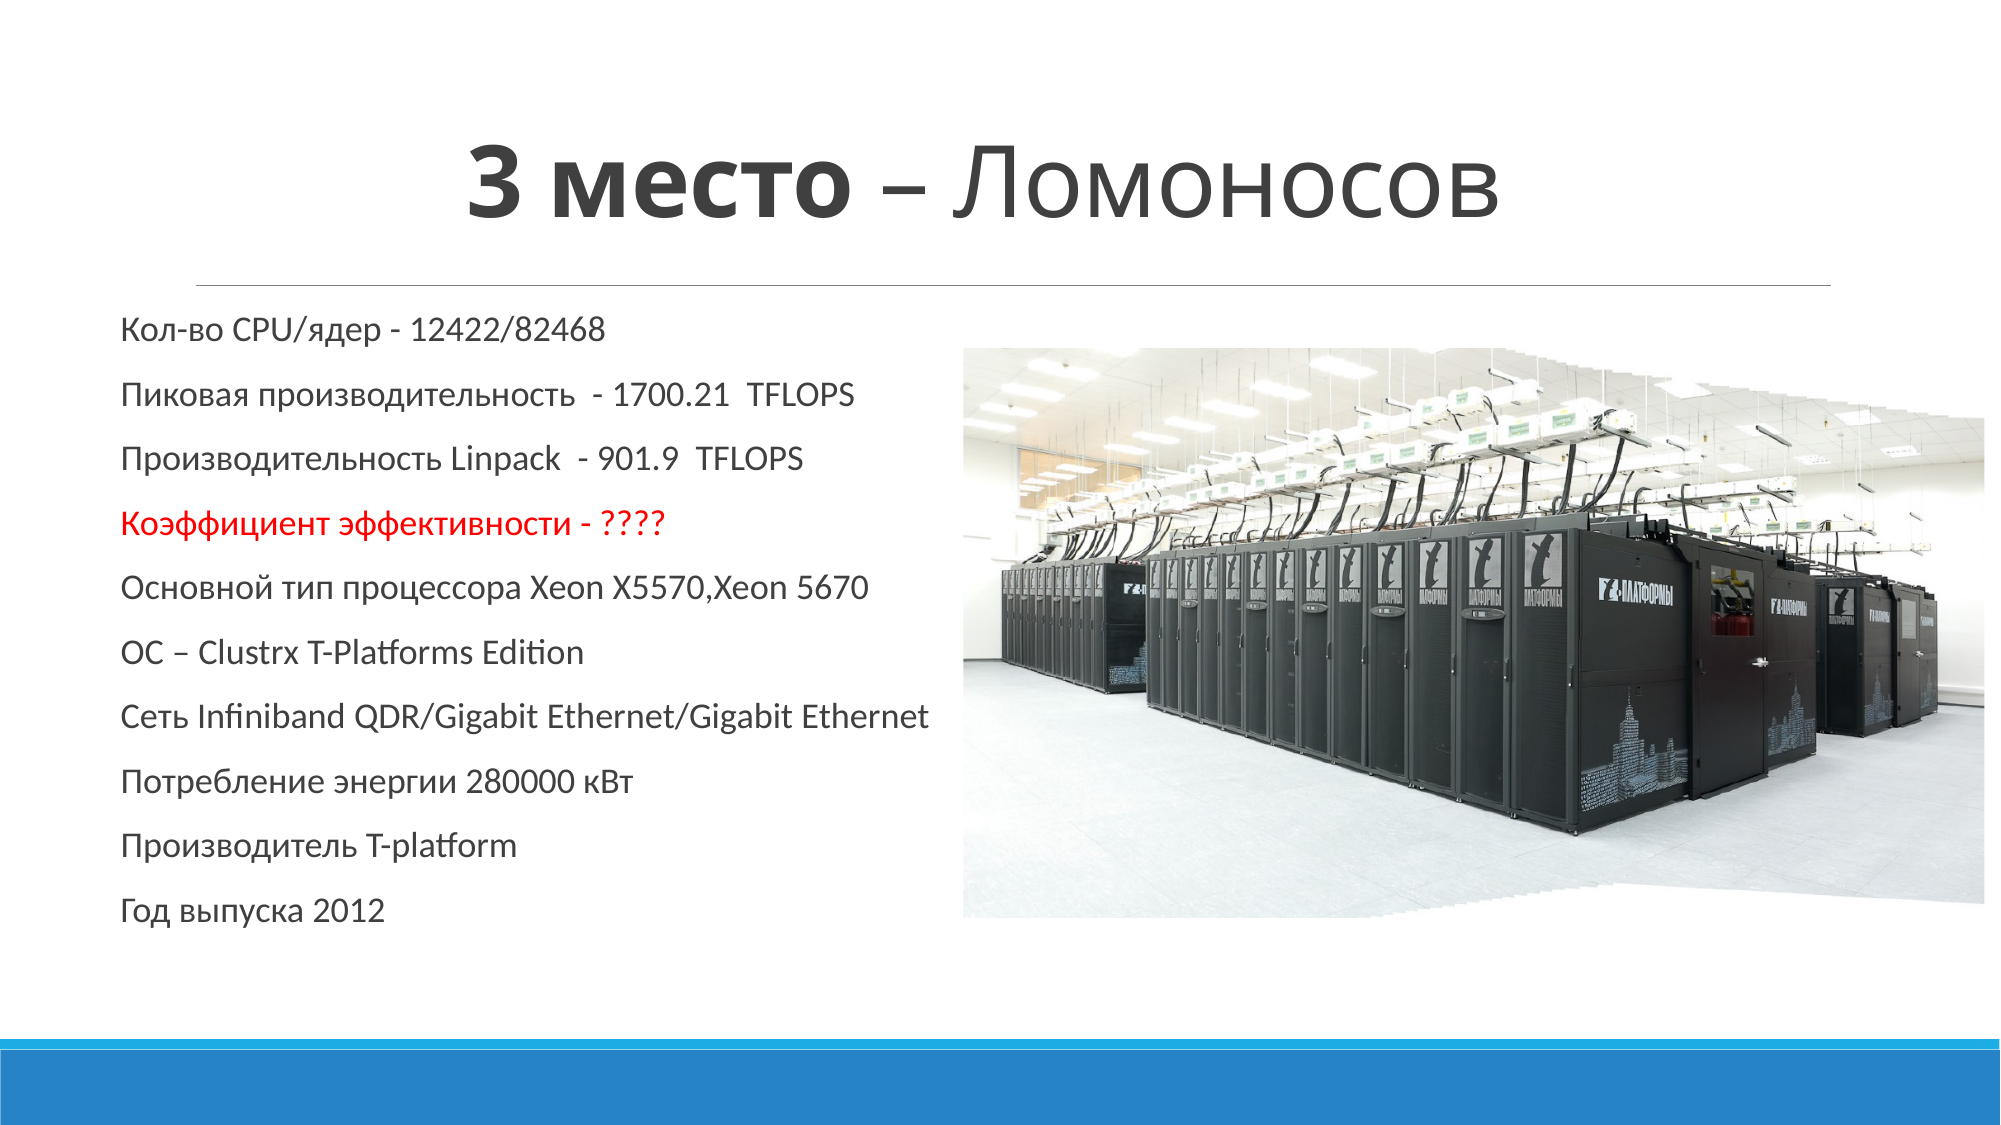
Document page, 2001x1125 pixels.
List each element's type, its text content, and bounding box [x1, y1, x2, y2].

picture [962, 347, 1985, 918]
title 3 место – Ломоносов [0, 33, 1985, 246]
list Кол-во CPU/ядер - 12422/82468 Пиковая производительность - 1700.21 TFLOPS Производительность Linpack - 901.9 TFLOPS Коэффициент эффективности - ???? Основной тип процессора Xeon X5570,Xeon 5670 ОС – Clustrx T-Platforms Edition Сеть Infiniband QDR/Gigabit Ethernet/Gigabit Ethernet Потребление энергии 280000 кВт Производитель T-platform Год выпуска 2012 [105, 302, 939, 963]
